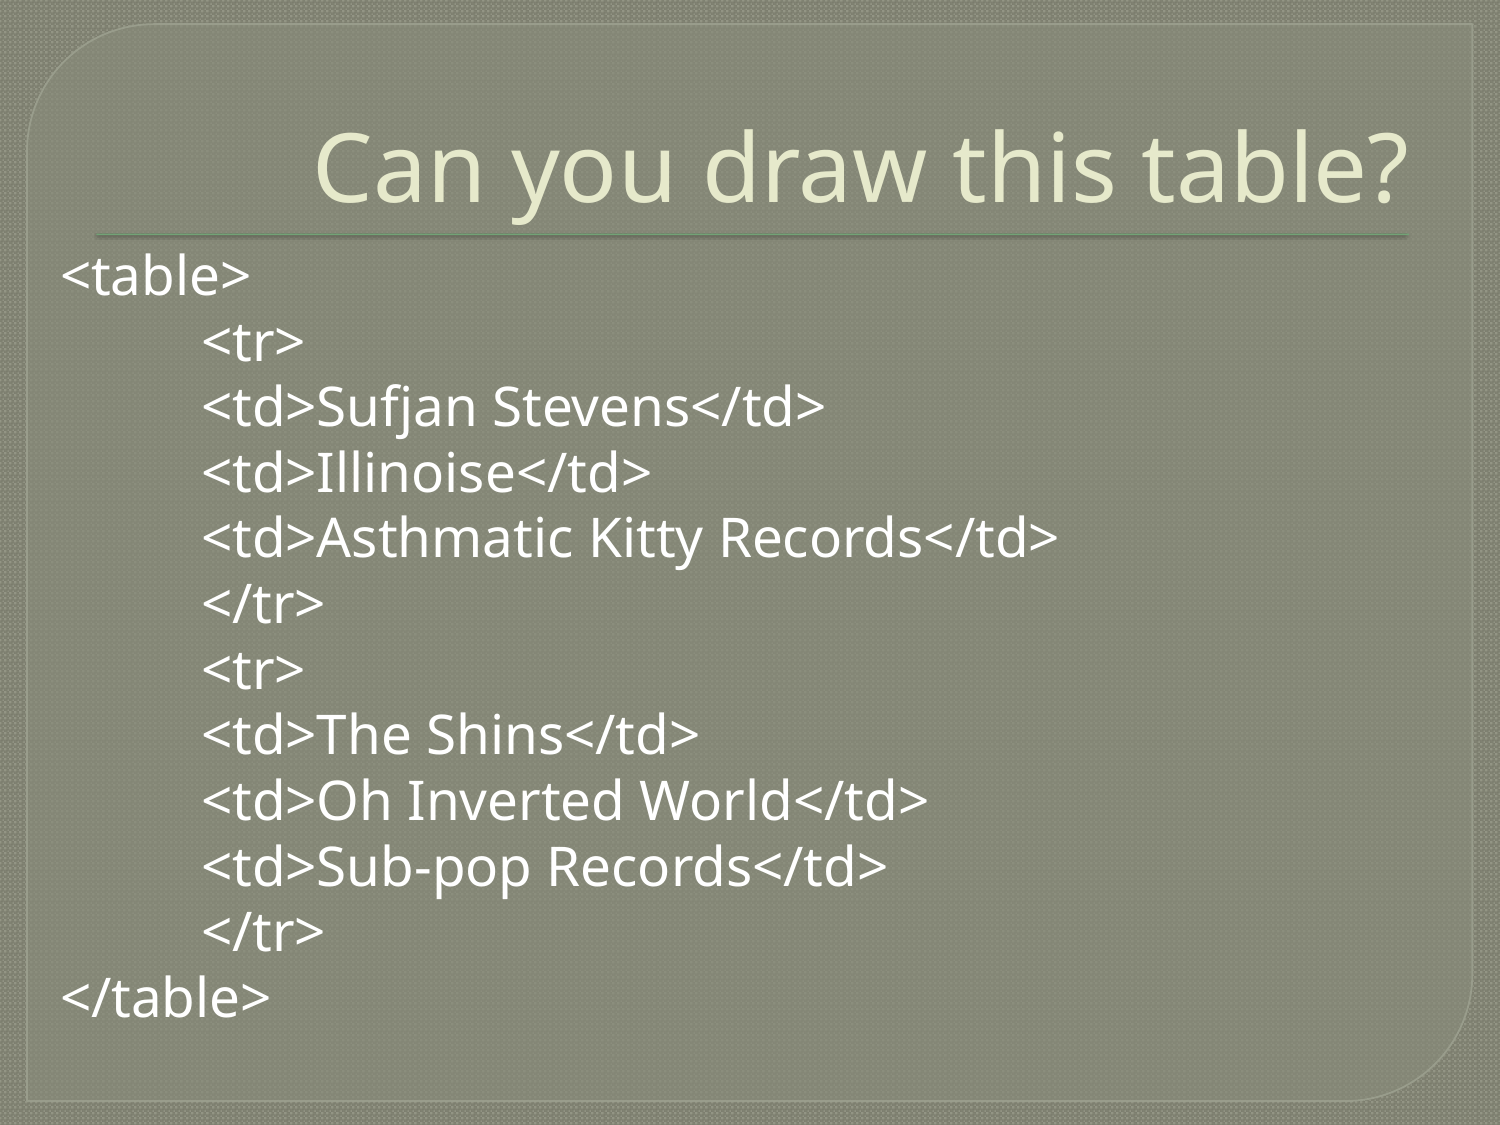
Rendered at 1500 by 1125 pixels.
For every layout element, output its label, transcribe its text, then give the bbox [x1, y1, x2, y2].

title Can you draw this table? [75, 41, 1425, 230]
list <table> <tr> <td>Sufjan Stevens</td> <td>Illinoise</td> <td>Asthmatic Kitty Records</td> </tr> <tr> <td>The Shins</td> <td>Oh Inverted World</td> <td>Sub-pop Records</td> </tr> </table> [45, 233, 1345, 1044]
